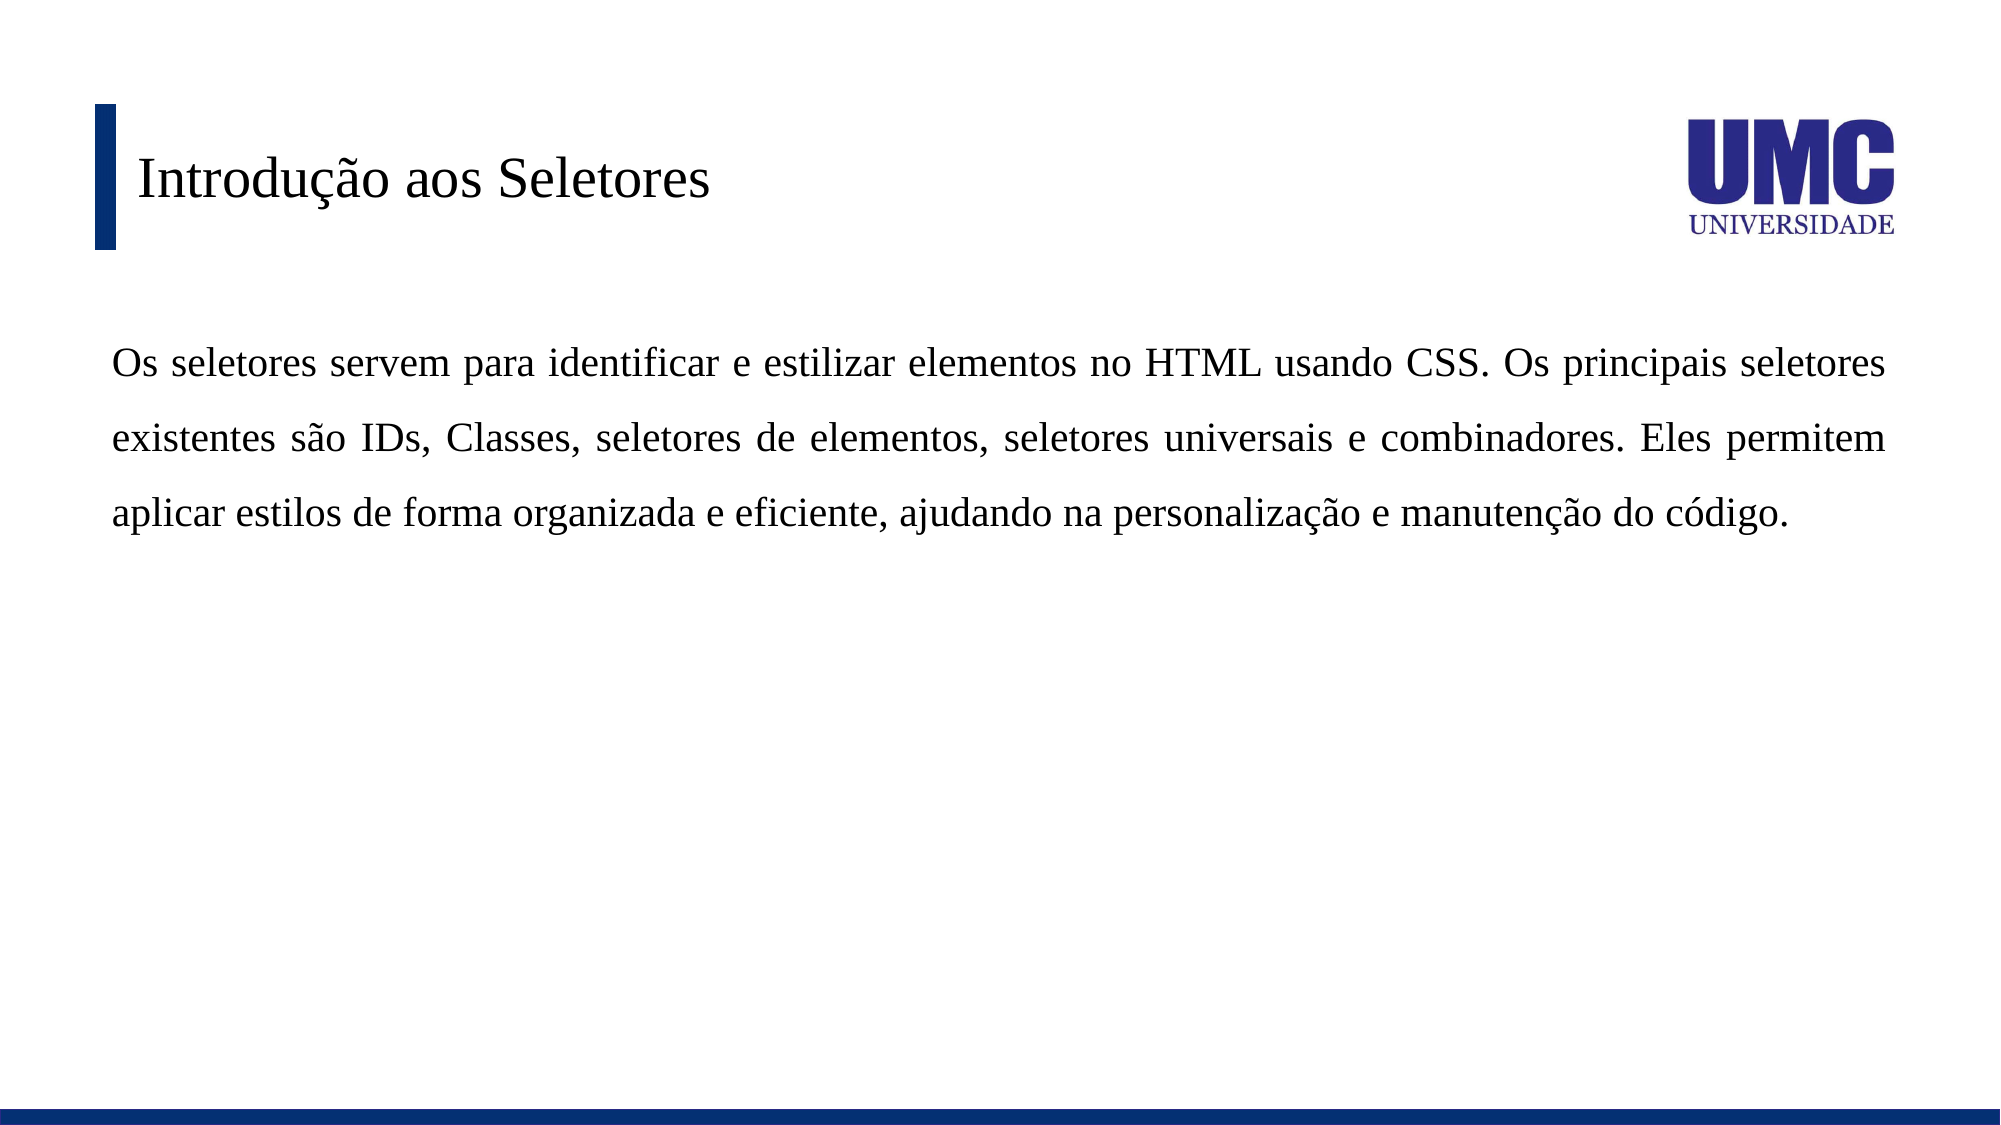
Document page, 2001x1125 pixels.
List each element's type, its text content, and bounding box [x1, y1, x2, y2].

picture [95, 104, 116, 250]
list Os seletores servem para identificar e estilizar elementos no HTML usando CSS. Os principais seletores existentes são IDs, Classes, seletores de elementos, seletores universais e combinadores. Eles permitem aplicar estilos de forma organizada e eficiente, ajudando na personalização e manutenção do código. [97, 302, 1903, 575]
picture [1, 1110, 1999, 1124]
picture [1686, 117, 1896, 237]
title Introdução aos Seletores [122, 140, 1667, 214]
